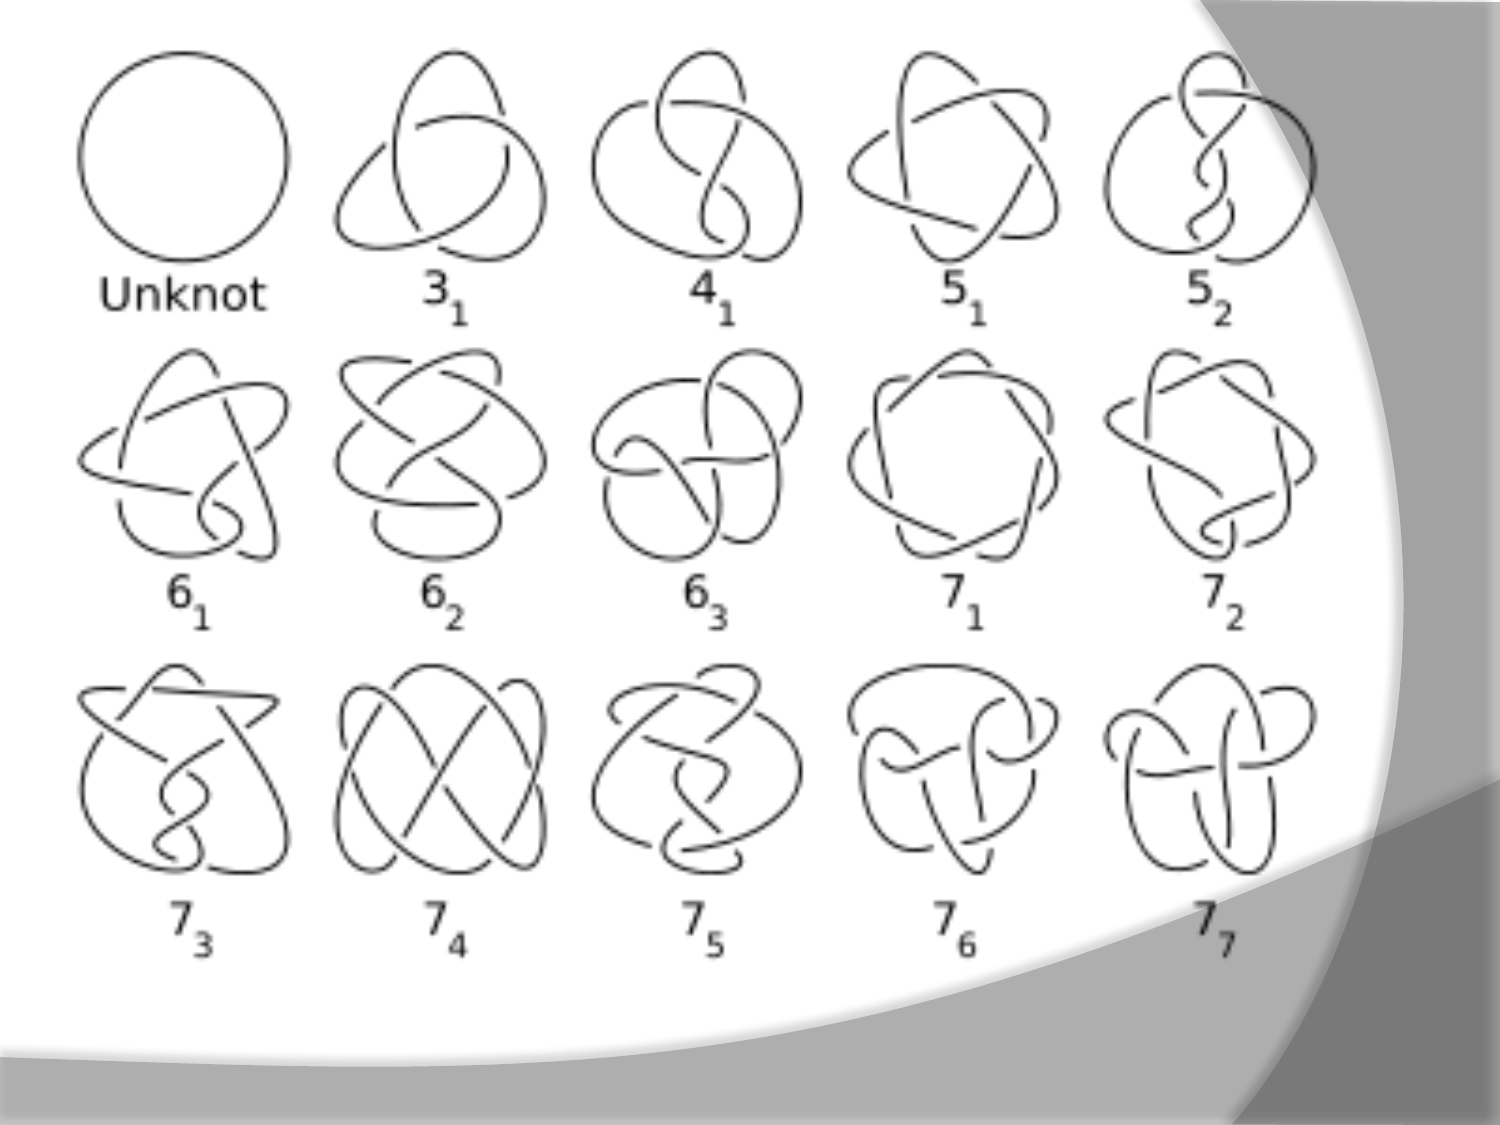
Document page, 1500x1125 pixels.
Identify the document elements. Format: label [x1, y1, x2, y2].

picture [41, 18, 1357, 1000]
